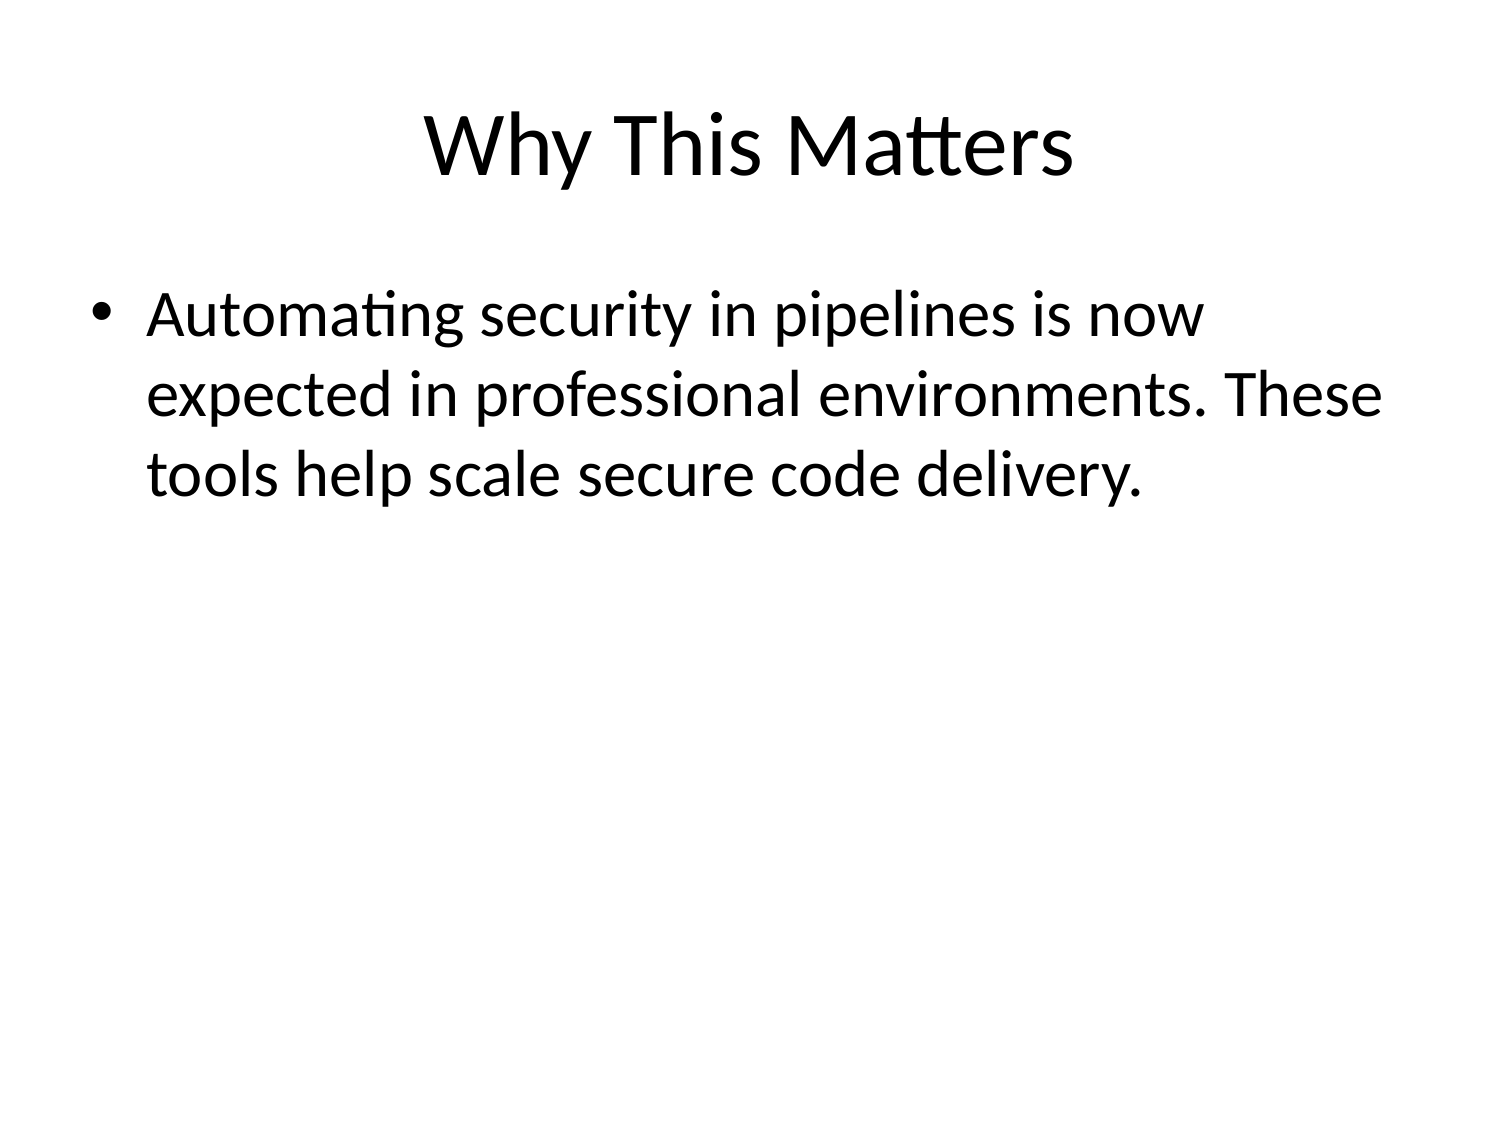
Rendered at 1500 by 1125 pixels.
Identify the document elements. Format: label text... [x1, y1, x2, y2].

list Automating security in pipelines is now expected in professional environments. These tools help scale secure code delivery. [75, 262, 1425, 1005]
title Why This Matters [75, 45, 1425, 233]
